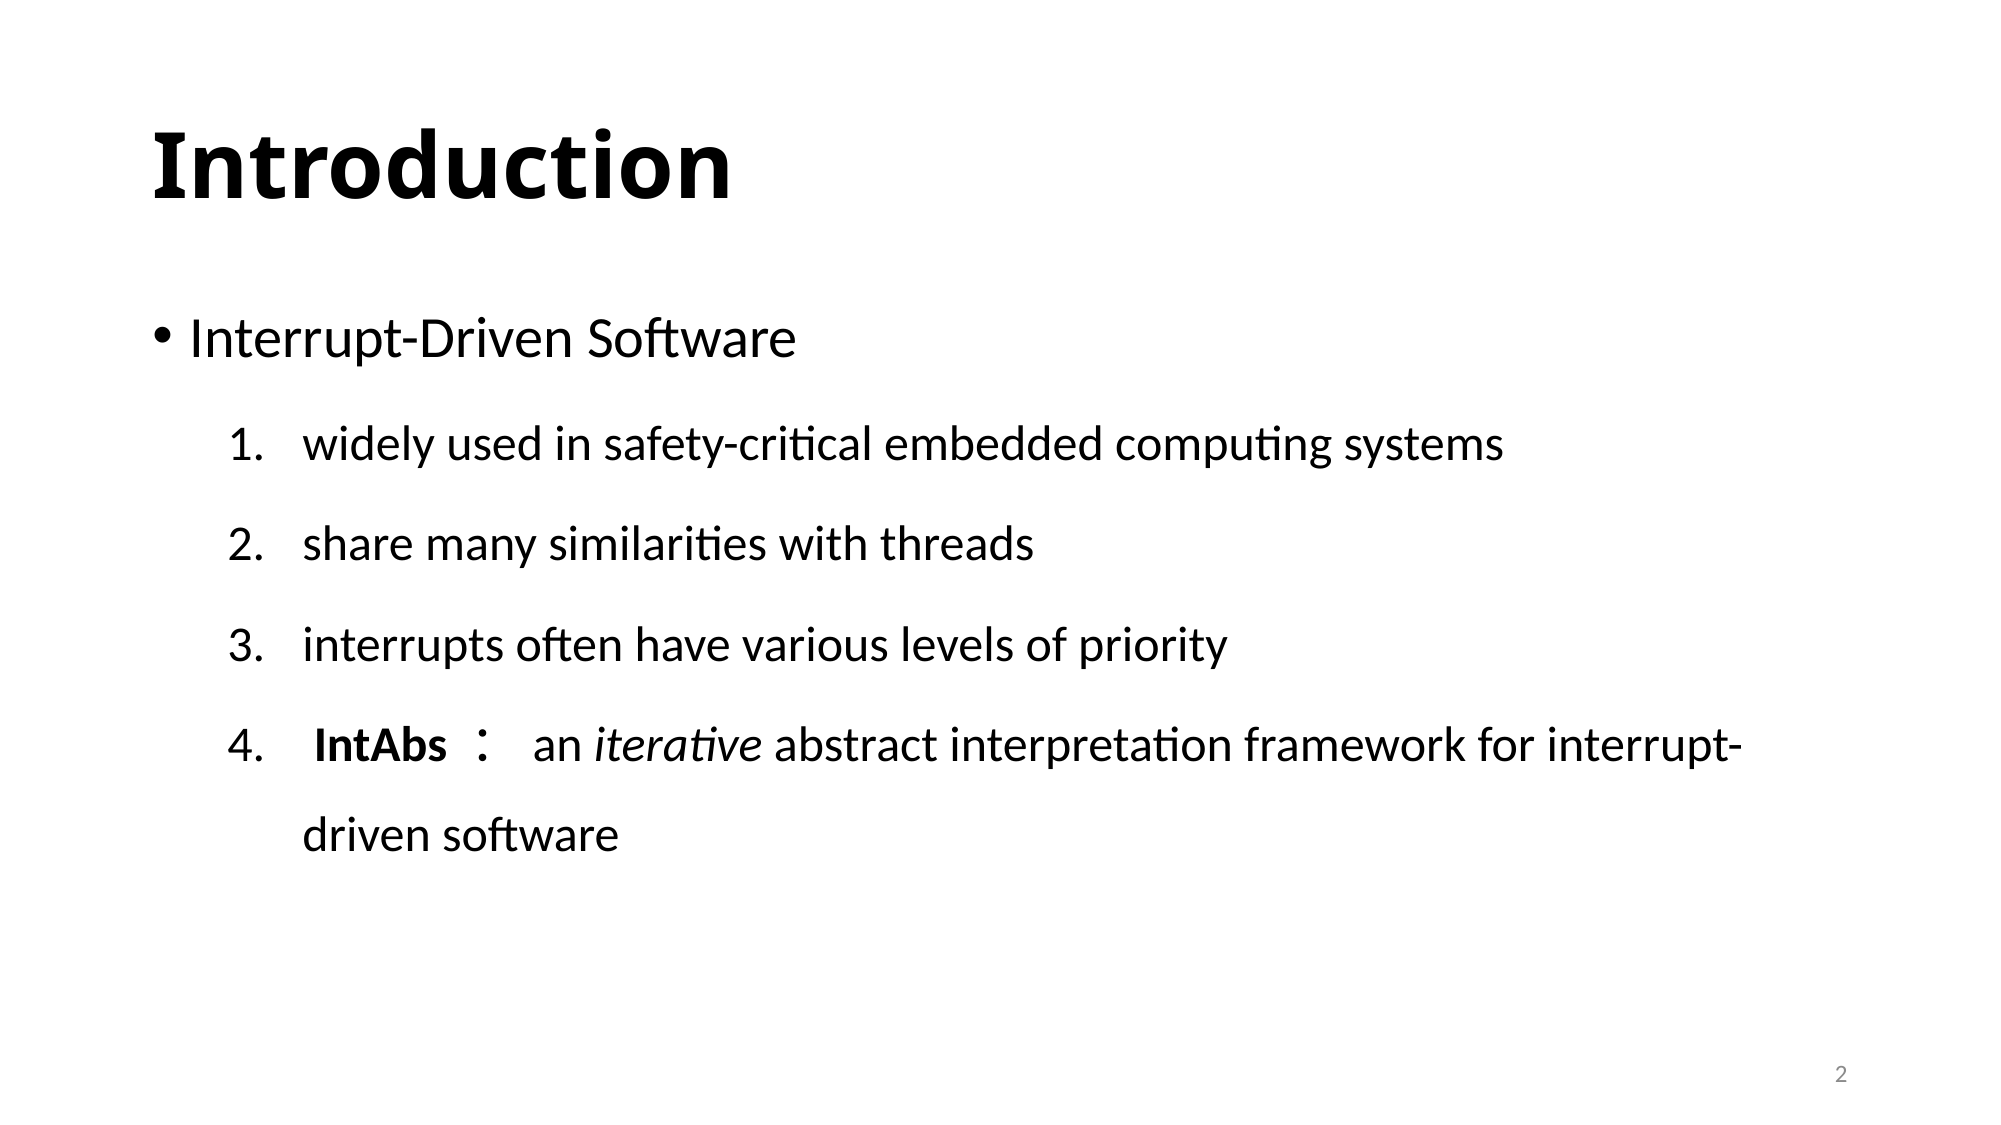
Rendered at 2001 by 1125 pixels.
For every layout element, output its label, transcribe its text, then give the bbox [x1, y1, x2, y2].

list Interrupt-Driven Software widely used in safety-critical embedded computing systems share many similarities with threads interrupts often have various levels of priority IntAbs ：an iterative abstract interpretation framework for interrupt-driven software [137, 299, 1863, 1014]
slide_number 2 [1412, 1042, 1863, 1103]
title Introduction [137, 59, 1863, 278]
